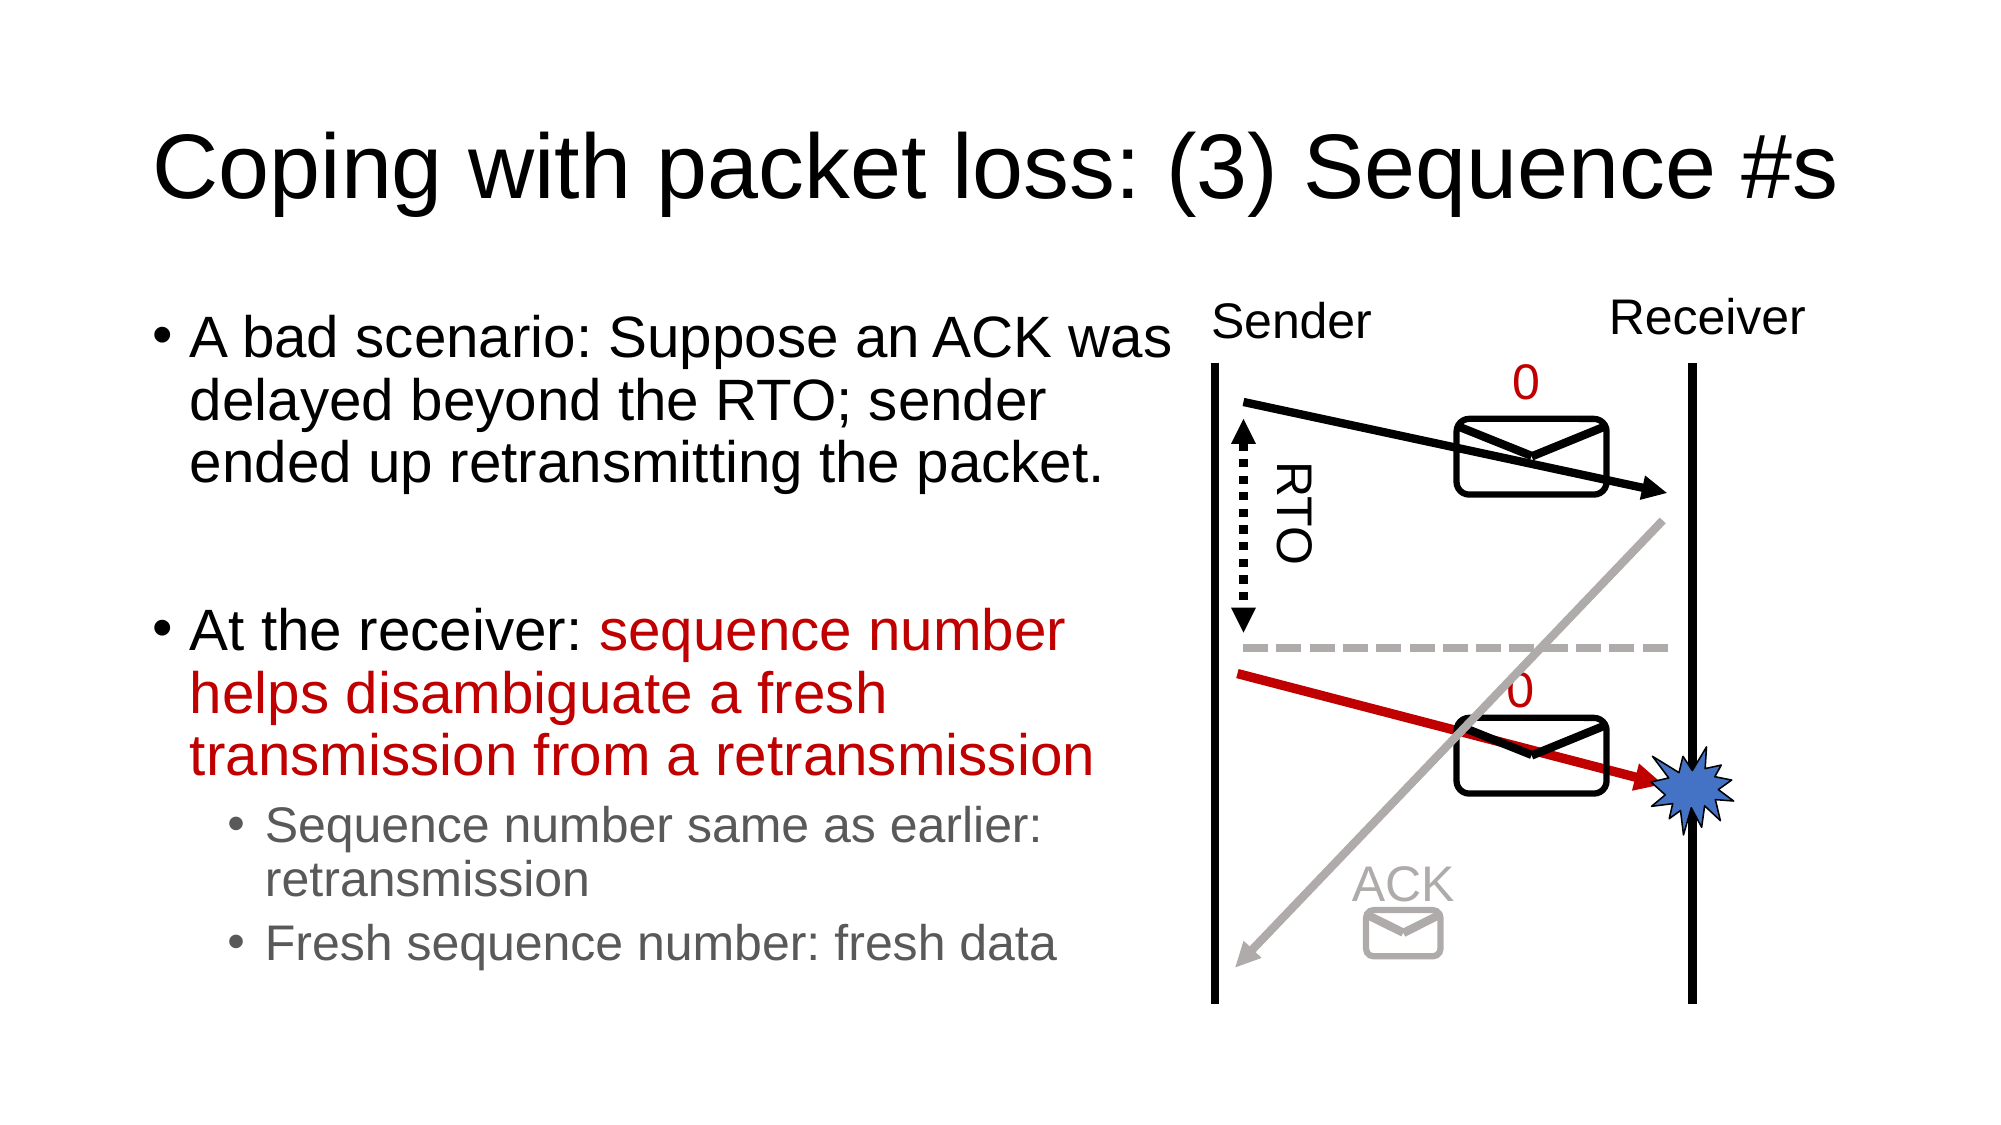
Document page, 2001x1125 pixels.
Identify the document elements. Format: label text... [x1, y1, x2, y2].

text_box [1693, 746, 1734, 828]
text_box RTO [1259, 493, 1335, 520]
text_box [1663, 756, 1692, 835]
text_box Sender [1196, 280, 1423, 356]
title Coping with packet loss: (3) Sequence #s [137, 59, 1863, 278]
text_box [1235, 520, 1663, 968]
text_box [1456, 418, 1607, 495]
text_box A bad scenario: Suppose an ACK was delayed beyond the RTO; sender ended up retransmitting the packet. At the receiver: sequence number helps disambiguate a fresh transmission from a retransmission Sequence number same as earlier: retransmission Fresh sequence number: fresh data [137, 299, 1193, 1066]
text_box Receiver [1594, 277, 1846, 352]
text_box 0 [1497, 342, 1573, 401]
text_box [1243, 401, 1667, 493]
